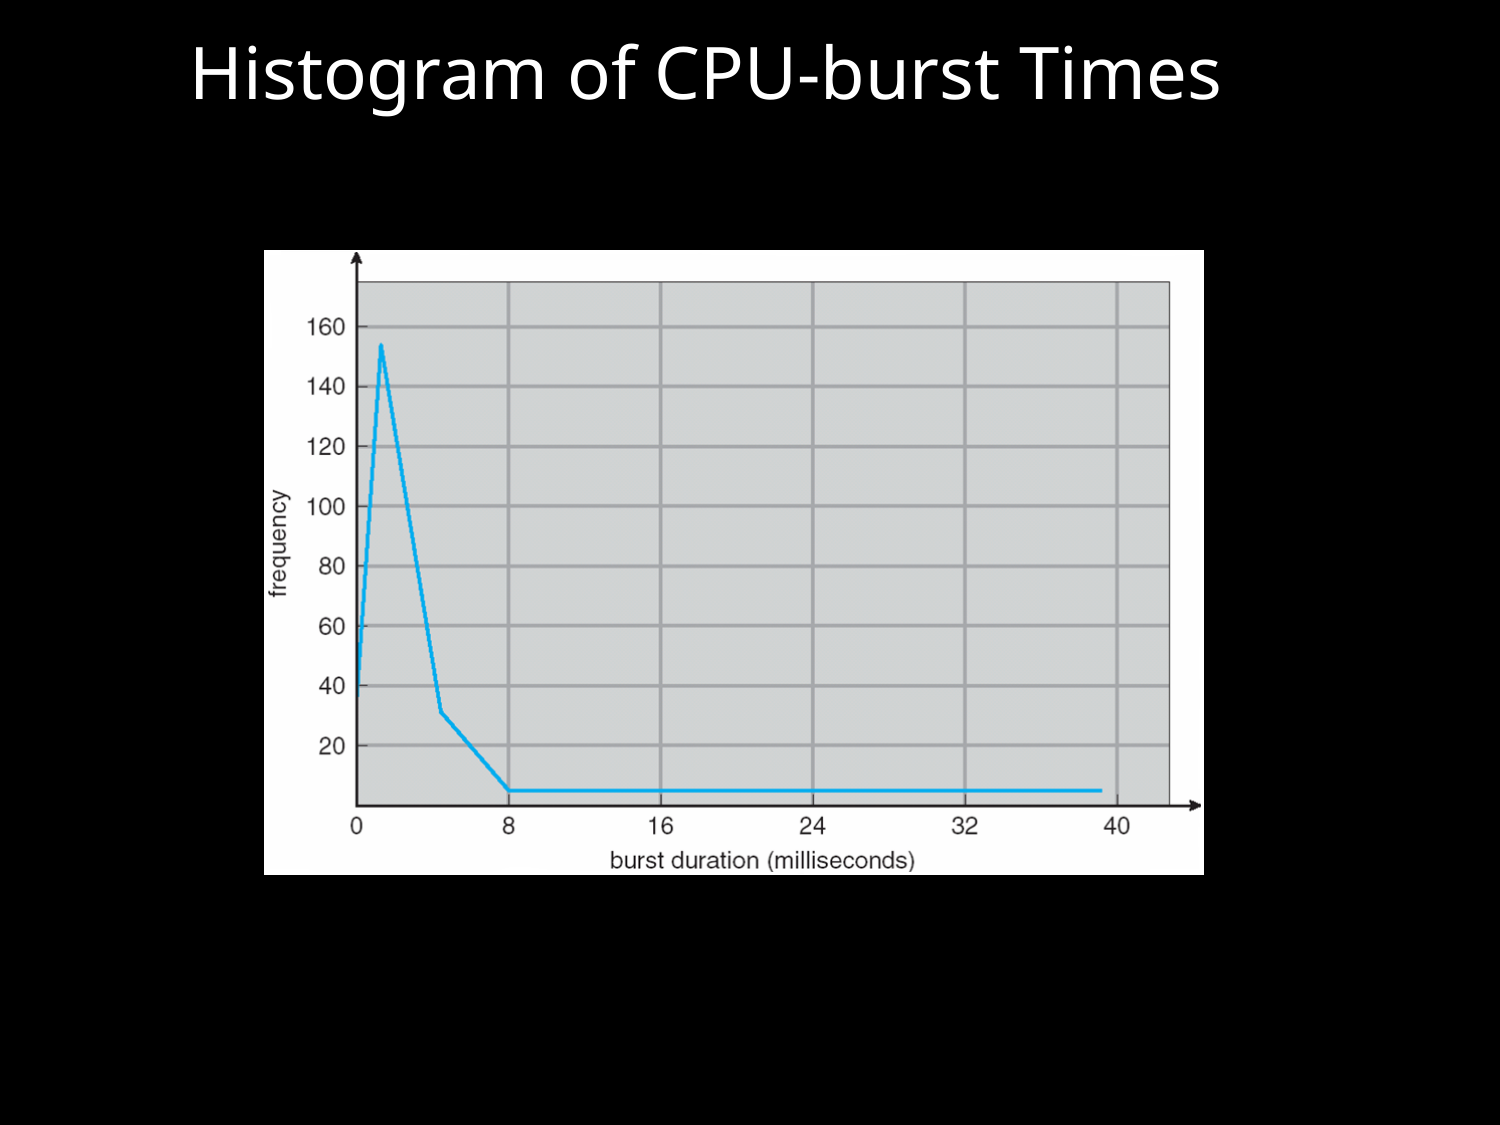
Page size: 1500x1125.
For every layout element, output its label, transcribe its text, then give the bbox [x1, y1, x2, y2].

title Histogram of CPU-burst Times [174, 28, 1425, 124]
picture [264, 250, 1204, 875]
